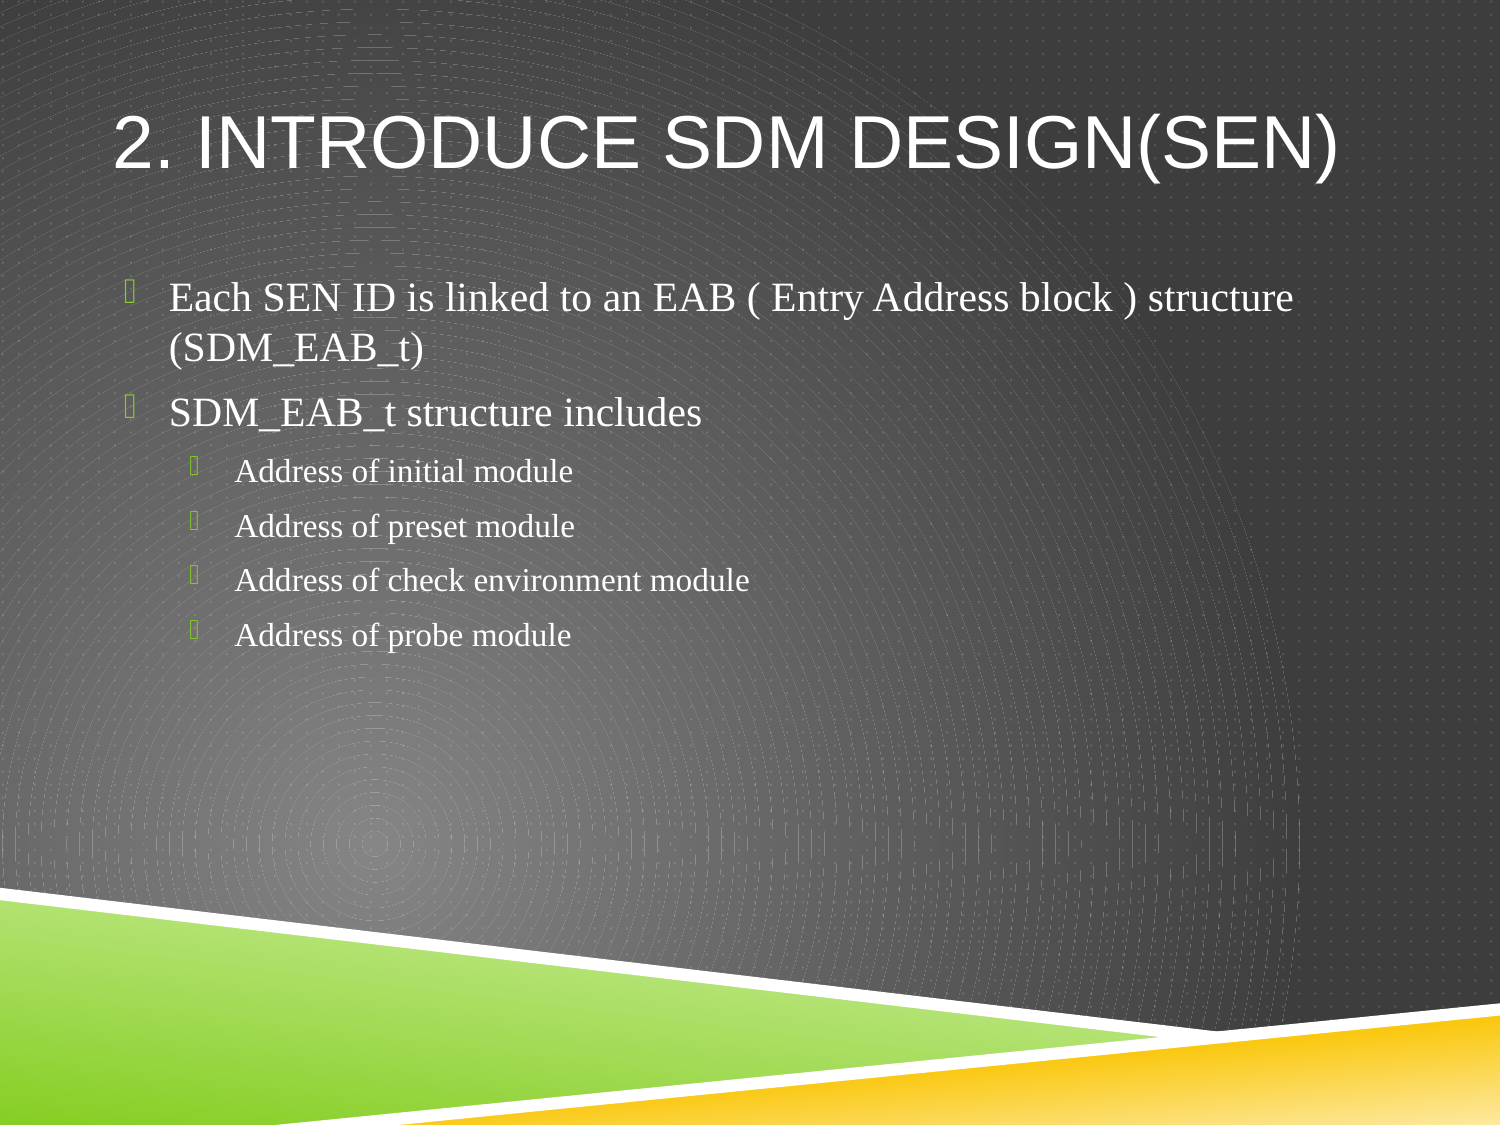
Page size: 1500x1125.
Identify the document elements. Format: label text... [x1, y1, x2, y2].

title 2. Introduce sdm design(SEN) [112, 45, 1388, 233]
list Each SEN ID is linked to an EAB ( Entry Address block ) structure (SDM_EAB_t) SDM_EAB_t structure includes Address of initial module Address of preset module Address of check environment module Address of probe module [112, 262, 1388, 875]
